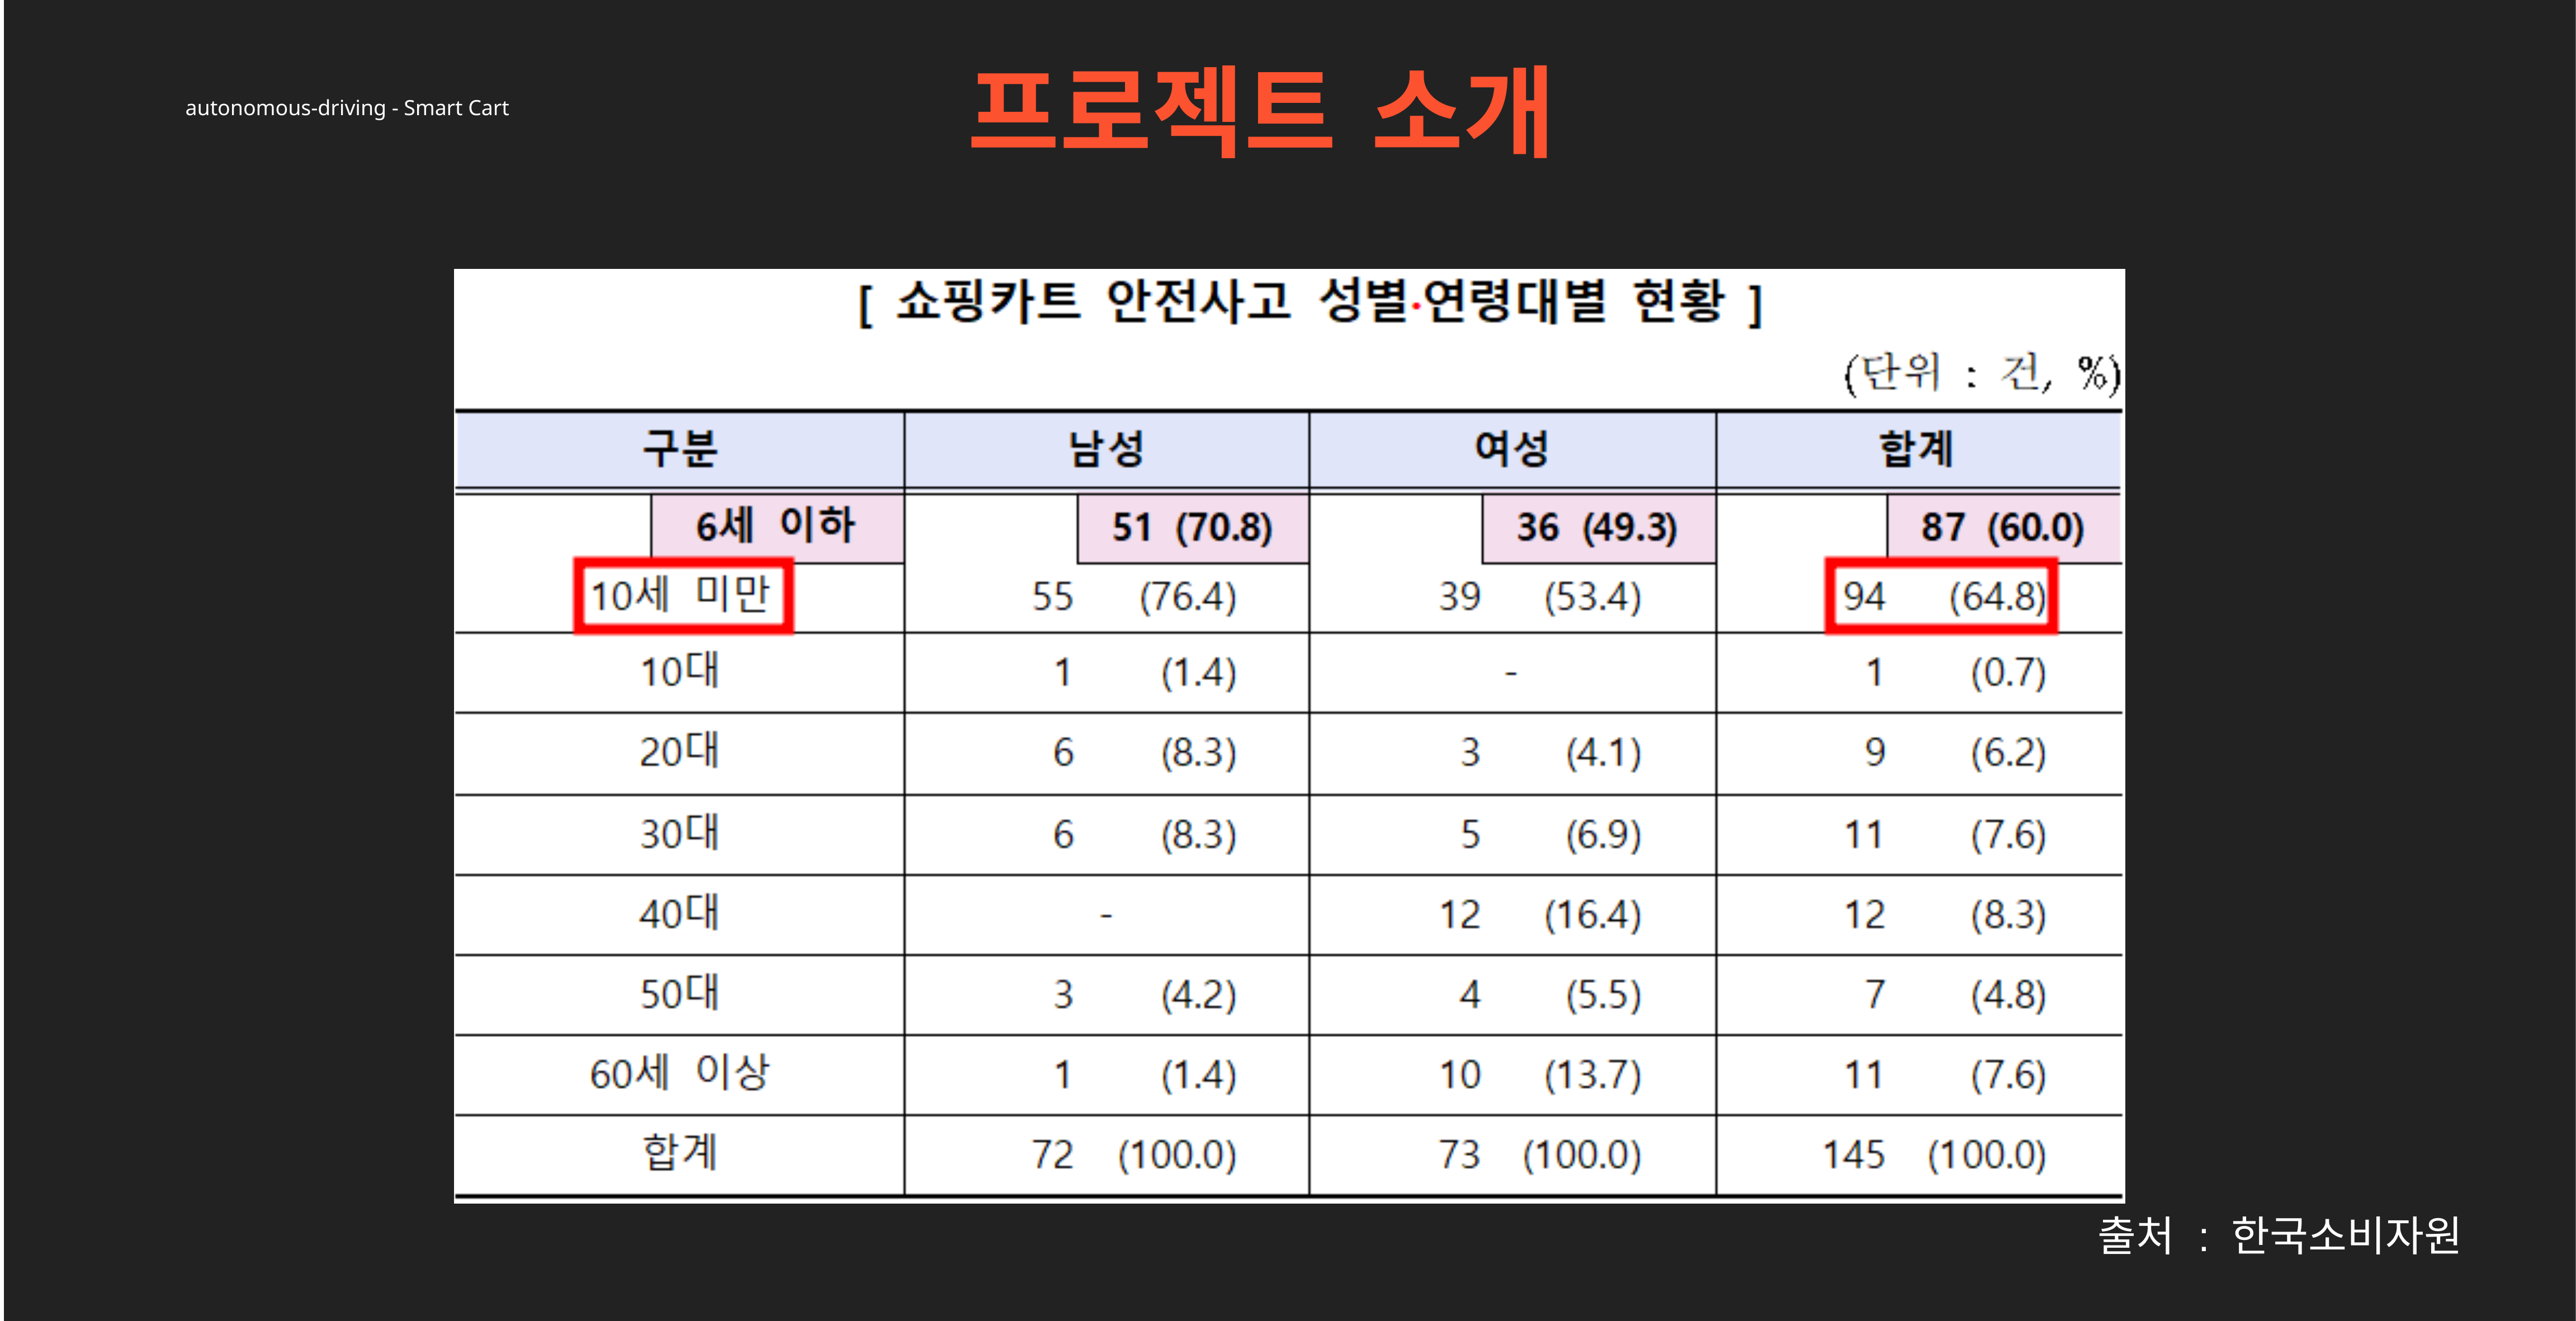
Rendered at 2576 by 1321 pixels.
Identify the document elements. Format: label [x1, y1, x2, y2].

picture [454, 268, 2125, 1204]
text_box [3, 0, 2576, 1321]
